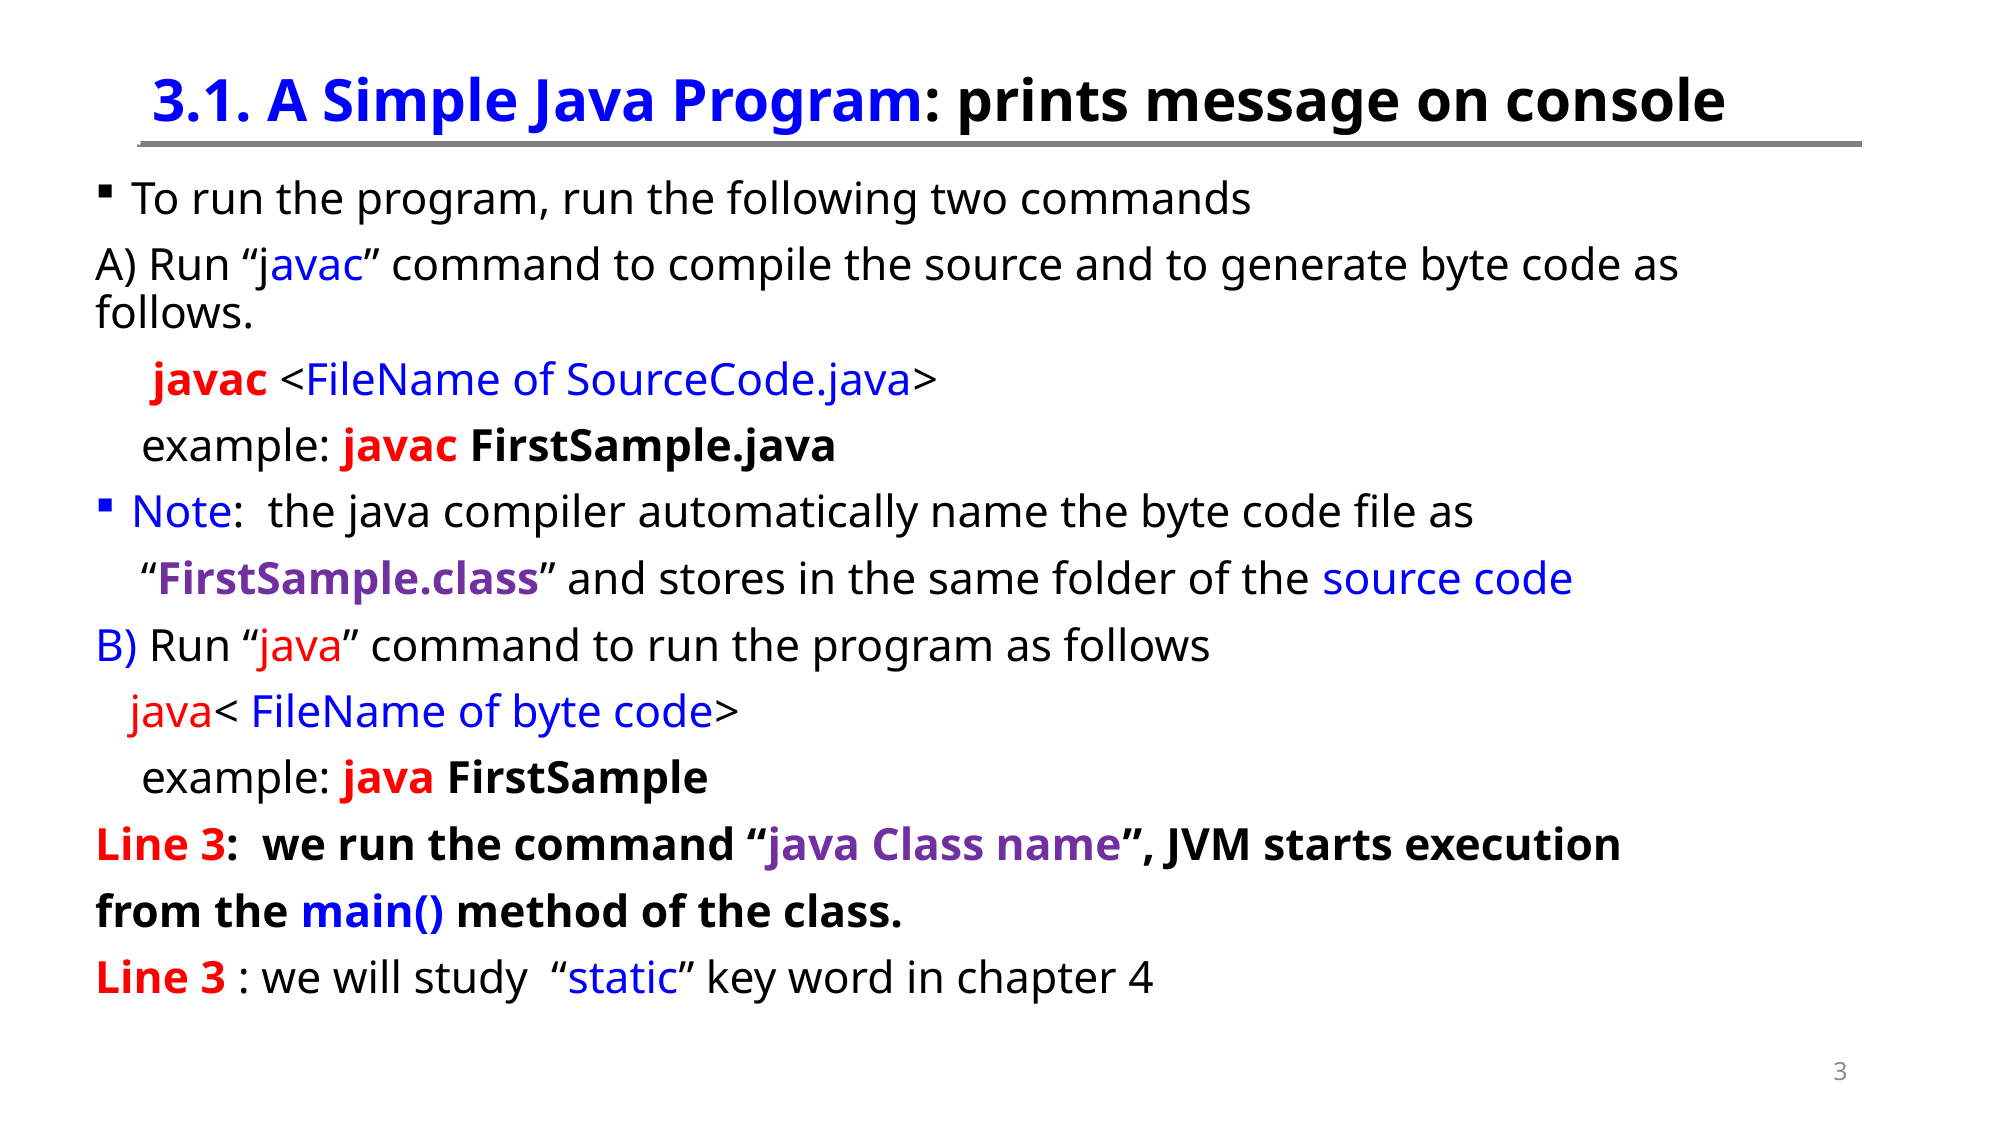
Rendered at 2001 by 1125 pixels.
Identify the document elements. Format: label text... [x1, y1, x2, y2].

list To run the program, run the following two commands A) Run “javac” command to compile the source and to generate byte code as follows. javac <FileName of SourceCode.java> example: javac FirstSample.java Note: the java compiler automatically name the byte code file as “FirstSample.class” and stores in the same folder of the source code B) Run “java” command to run the program as follows java< FileName of byte code> example: java FirstSample Line 3: we run the command “java Class name”, JVM starts execution from the main() method of the class. Line 3 : we will study “static” key word in chapter 4 [80, 168, 1841, 1019]
slide_number 3 [1412, 1042, 1863, 1103]
title 3.1. A Simple Java Program: prints message on console [137, 59, 1863, 145]
